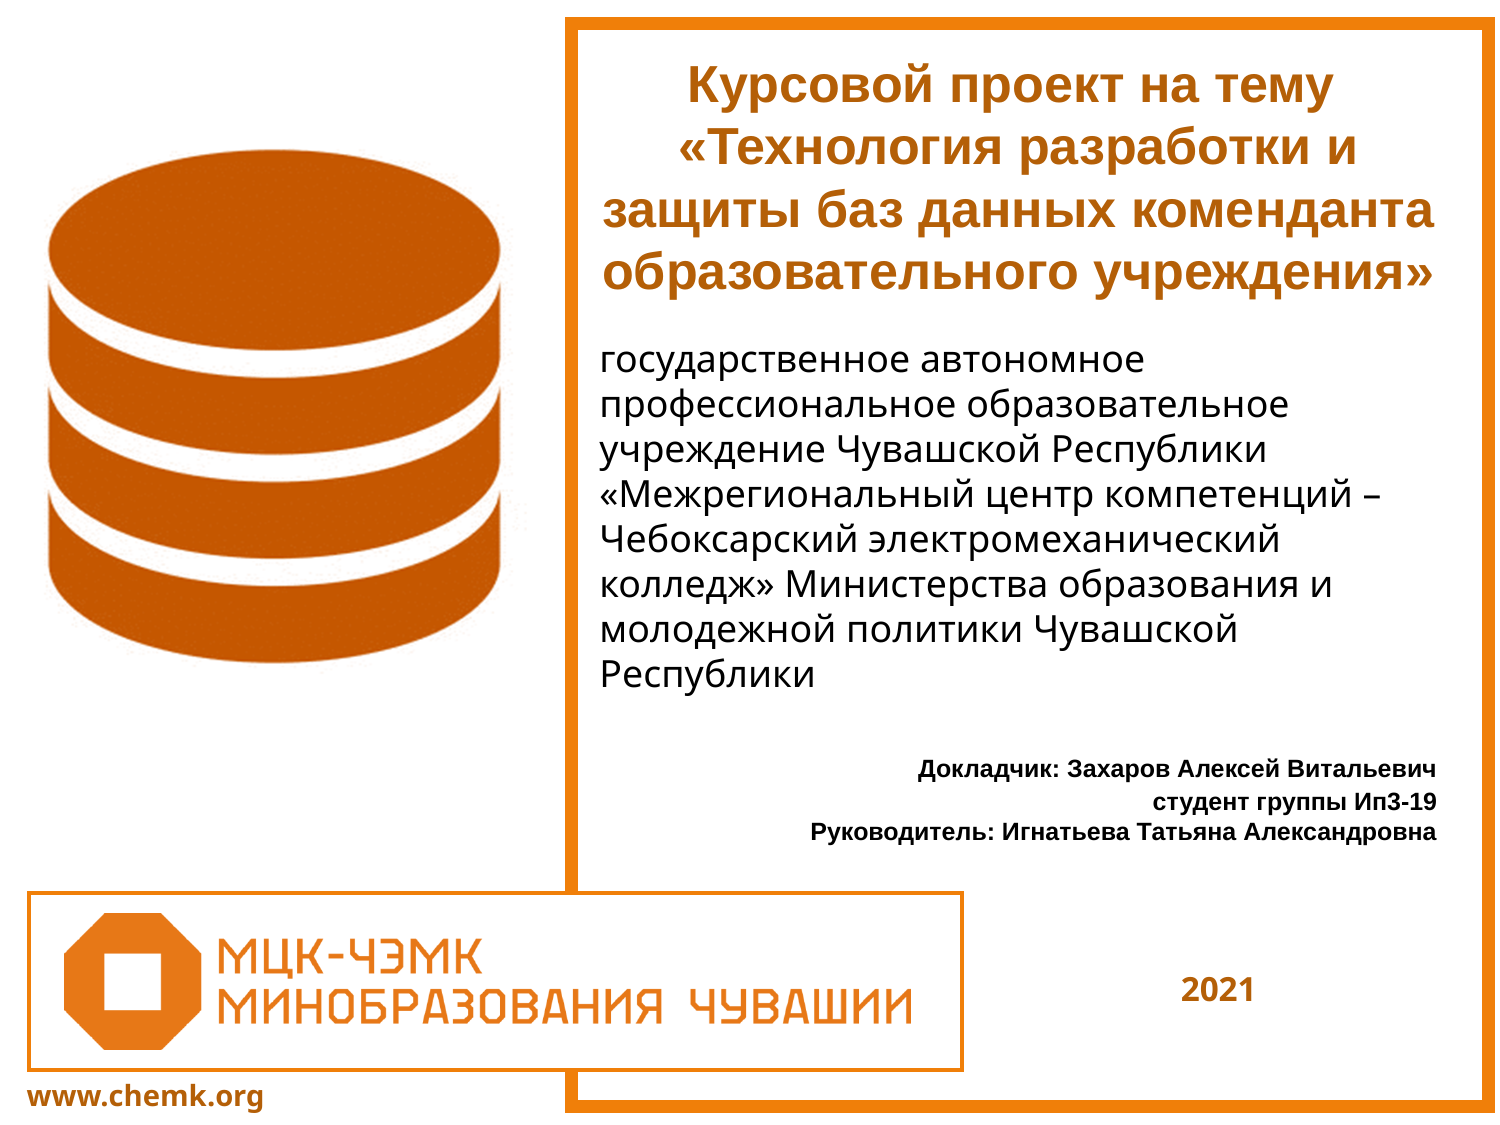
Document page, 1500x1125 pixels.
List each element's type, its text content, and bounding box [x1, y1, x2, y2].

text_box Курсовой проект на тему «Технология разработки и защиты баз данных коменданта образовательного учреждения» государственное автономное профессиональное образовательное учреждение Чувашской Республики «Межрегиональный центр компетенций – Чебоксарский электромеханический колледж» Министерства образования и молодежной политики Чувашской Республики Докладчик: Захаров Алексей Витальевич студент группы Ип3-19 Руководитель: Игнатьева Татьяна Александровна [584, 42, 1453, 973]
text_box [29, 892, 963, 1071]
text_box www.chemk.org [0, 1024, 369, 1121]
text_box [571, 23, 1489, 1107]
picture [2, 145, 554, 697]
text_box 2021 [996, 960, 1442, 1017]
